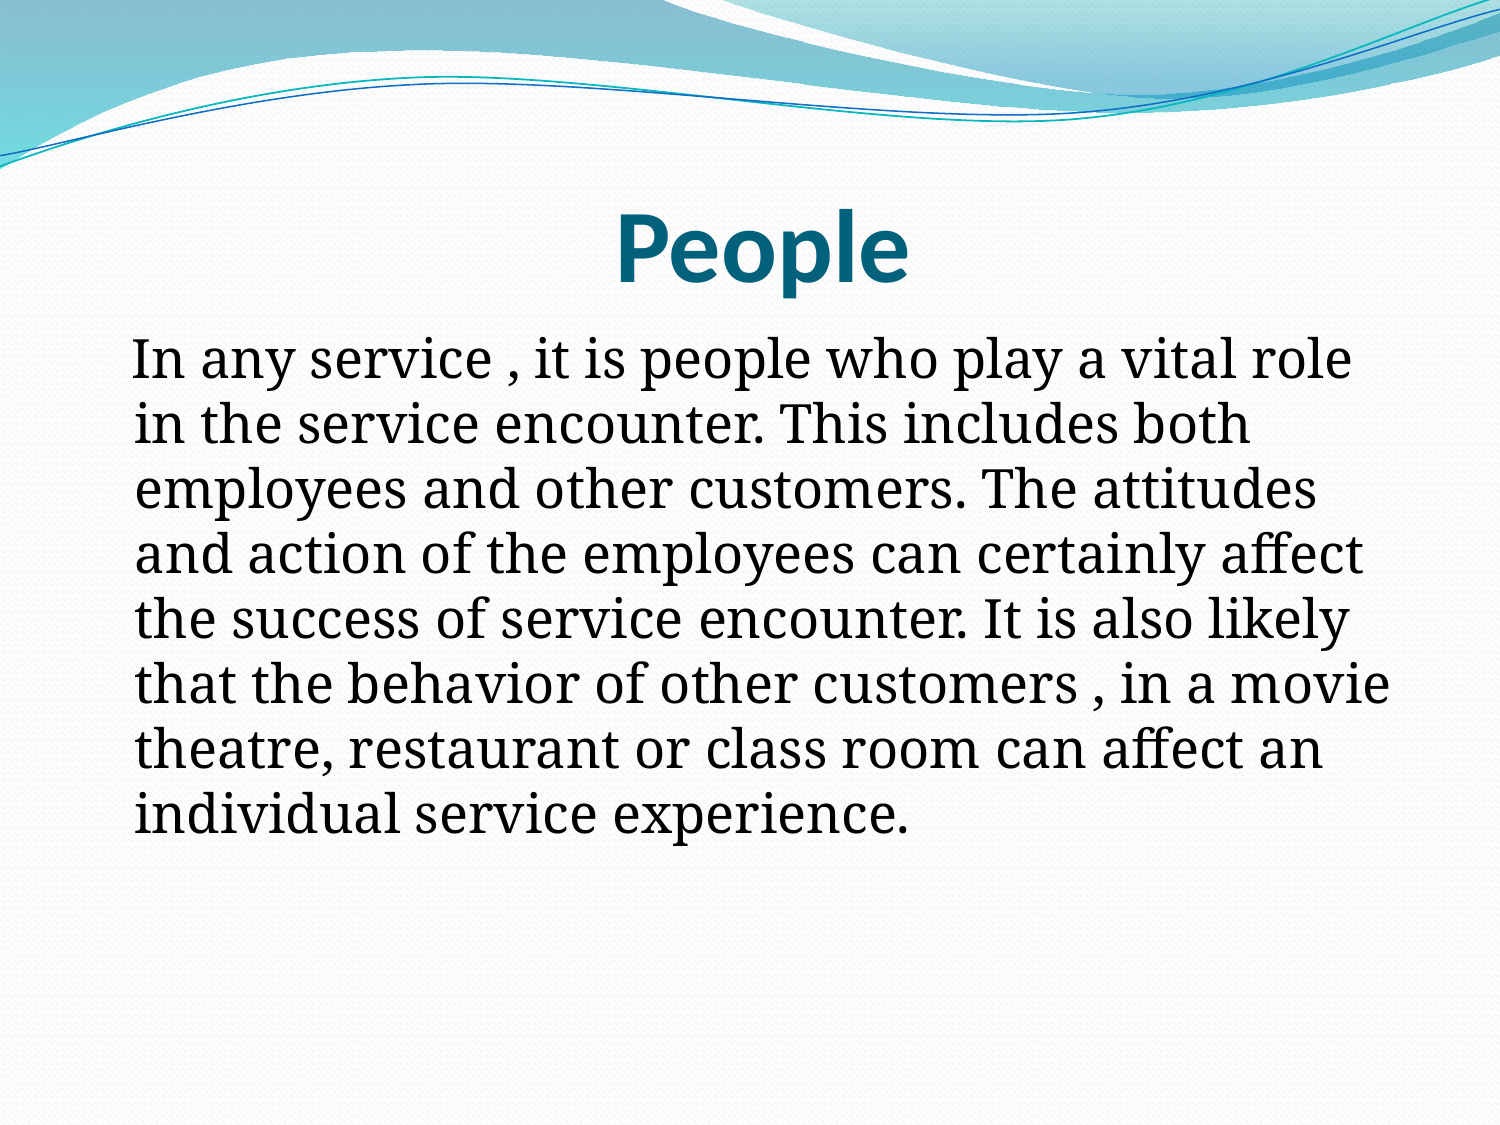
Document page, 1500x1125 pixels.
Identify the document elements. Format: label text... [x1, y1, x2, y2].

title People [75, 115, 1425, 303]
list In any service , it is people who play a vital role in the service encounter. This includes both employees and other customers. The attitudes and action of the employees can certainly affect the success of service encounter. It is also likely that the behavior of other customers , in a movie theatre, restaurant or class room can affect an individual service experience. [75, 317, 1425, 1038]
